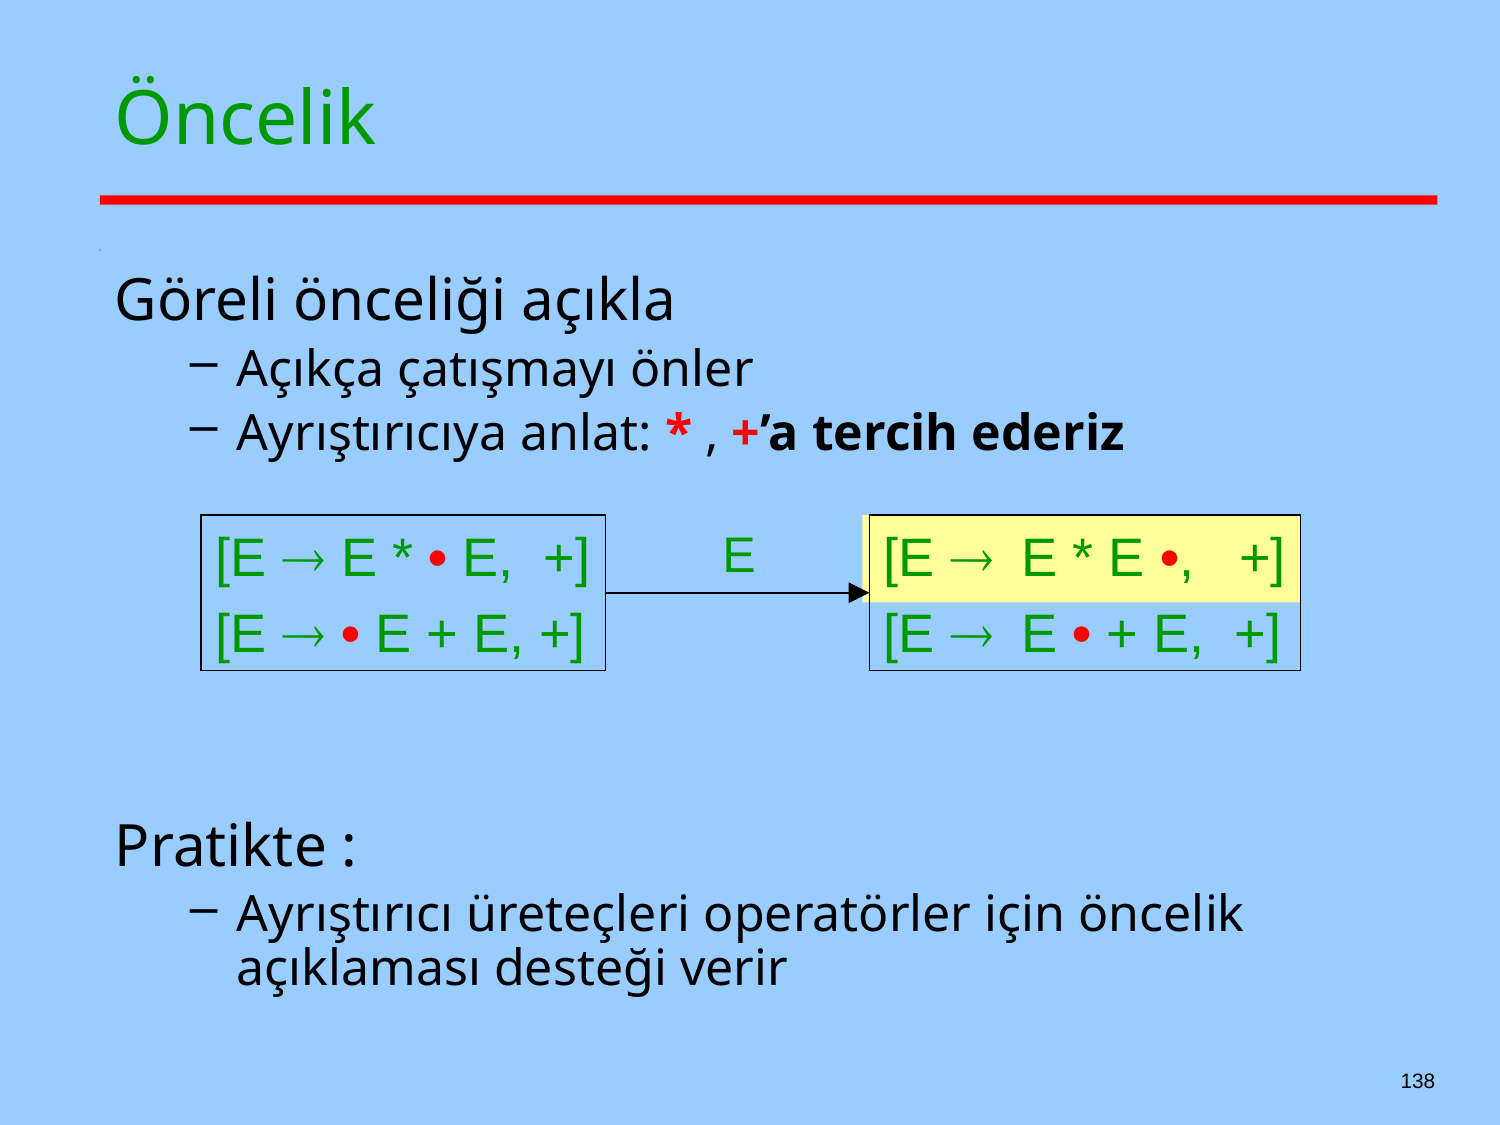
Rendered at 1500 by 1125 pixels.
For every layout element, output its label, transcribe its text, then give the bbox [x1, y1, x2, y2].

text_box [E ® E * E •, +] [E ® E • + E, +] [869, 515, 1301, 671]
text_box E [707, 515, 771, 590]
title Öncelik [99, 62, 1438, 251]
text_box [E ® E * • E, +] [E ® • E + E, +] [201, 515, 606, 671]
list Göreli önceliği açıkla Açıkça çatışmayı önler Ayrıştırıcıya anlat: * , +’a tercih ederiz Pratikte : Ayrıştırıcı üreteçleri operatörler için öncelik açıklaması desteği verir [99, 262, 1488, 1013]
text_box [862, 515, 869, 592]
slide_number 138 [1137, 1024, 1451, 1101]
